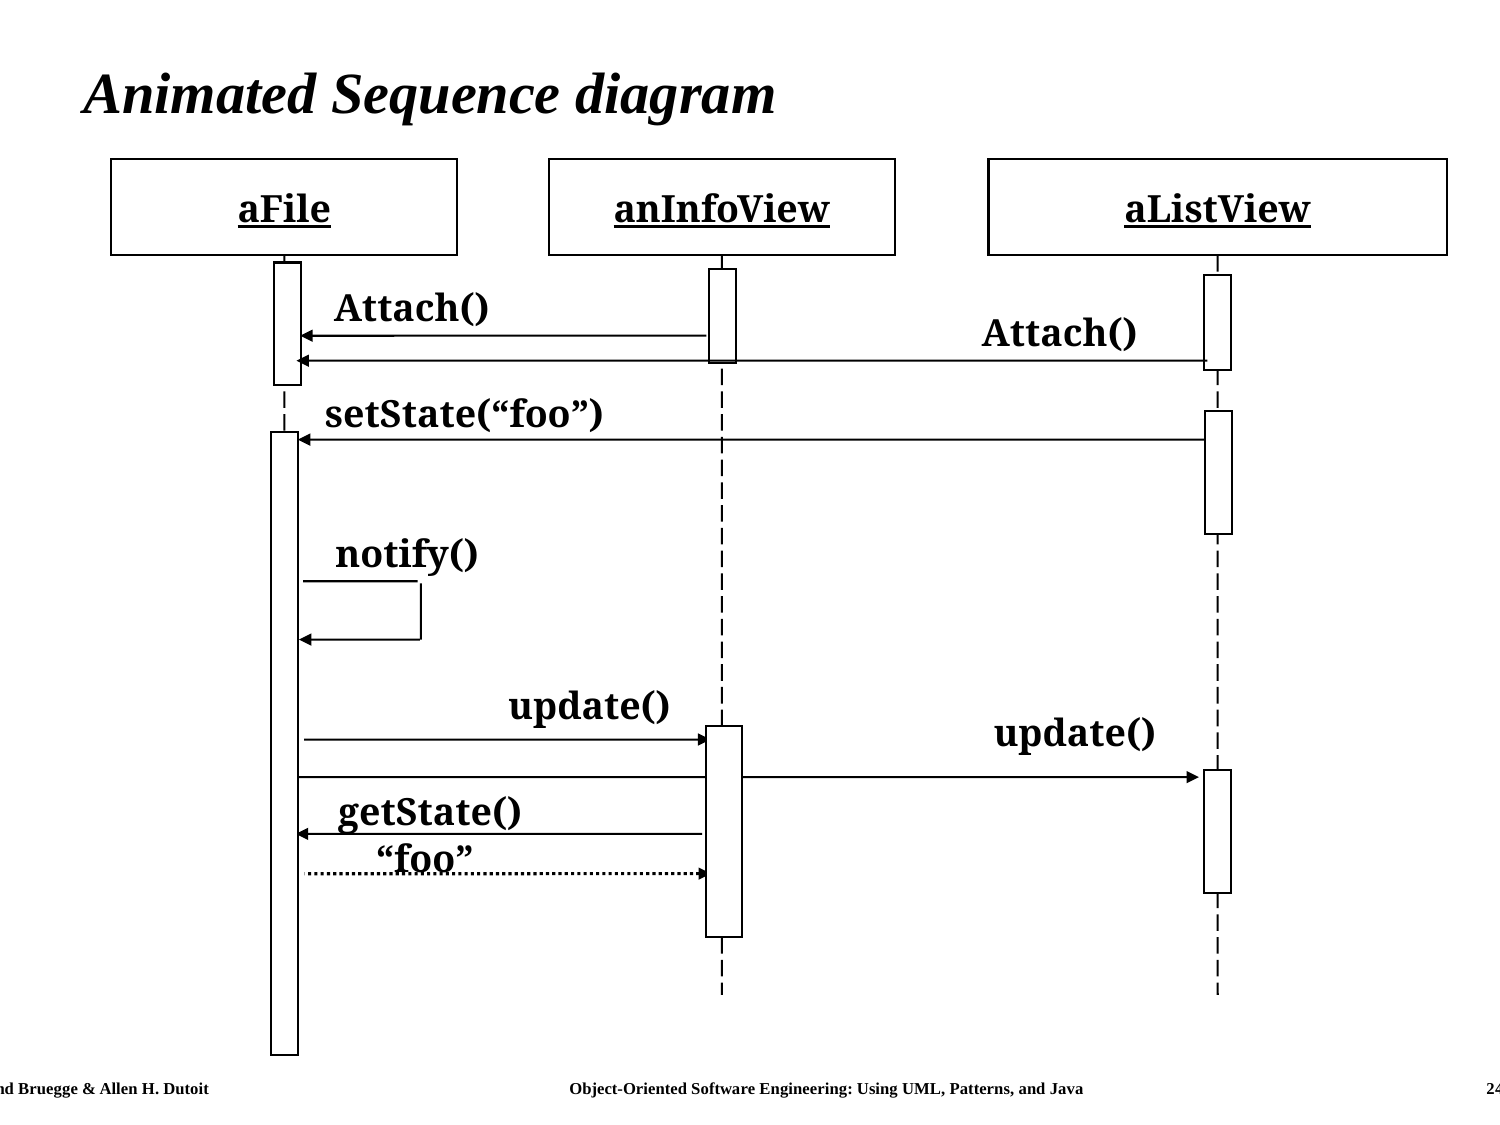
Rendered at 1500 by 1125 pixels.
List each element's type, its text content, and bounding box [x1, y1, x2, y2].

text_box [304, 674, 743, 937]
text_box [298, 701, 304, 893]
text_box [270, 382, 1232, 1056]
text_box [743, 701, 1232, 893]
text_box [111, 159, 1447, 995]
title Animated Sequence diagram [68, 36, 1407, 153]
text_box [300, 276, 707, 301]
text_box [296, 301, 1208, 362]
